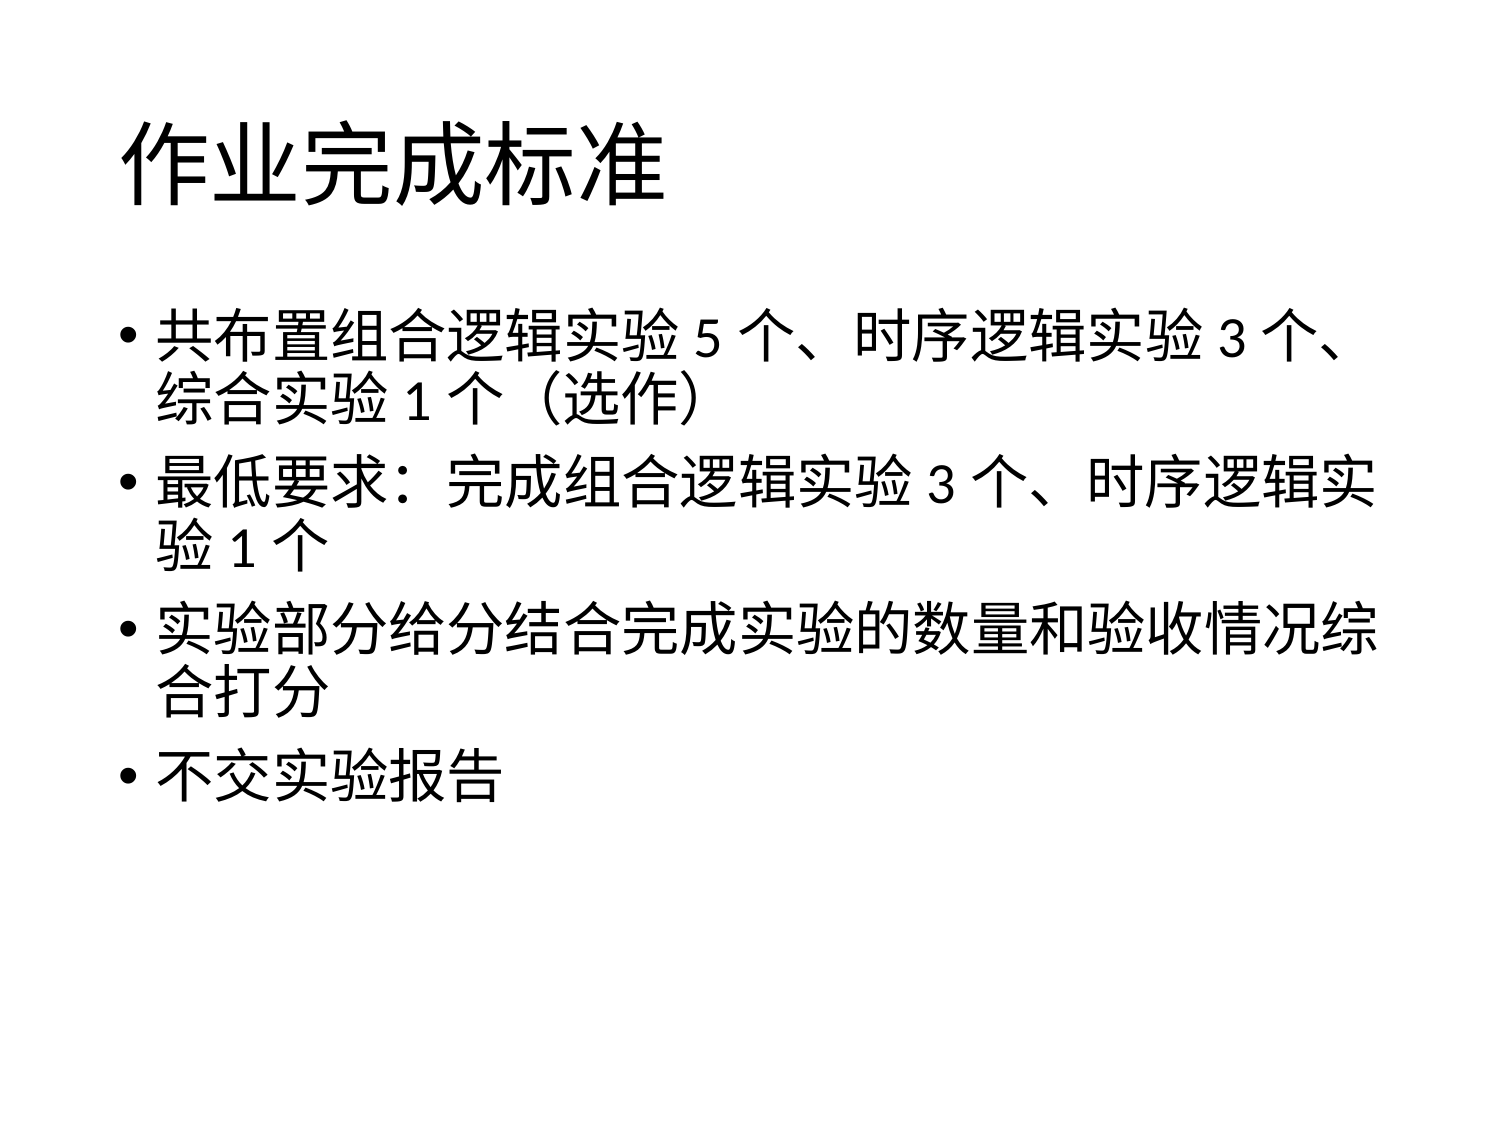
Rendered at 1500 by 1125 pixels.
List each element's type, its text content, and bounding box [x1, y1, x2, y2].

list 共布置组合逻辑实验5个、时序逻辑实验3个、综合实验1个（选作） 最低要求：完成组合逻辑实验3个、时序逻辑实验1个 实验部分给分结合完成实验的数量和验收情况综合打分 不交实验报告 [103, 299, 1397, 1014]
title 作业完成标准 [103, 59, 1397, 278]
